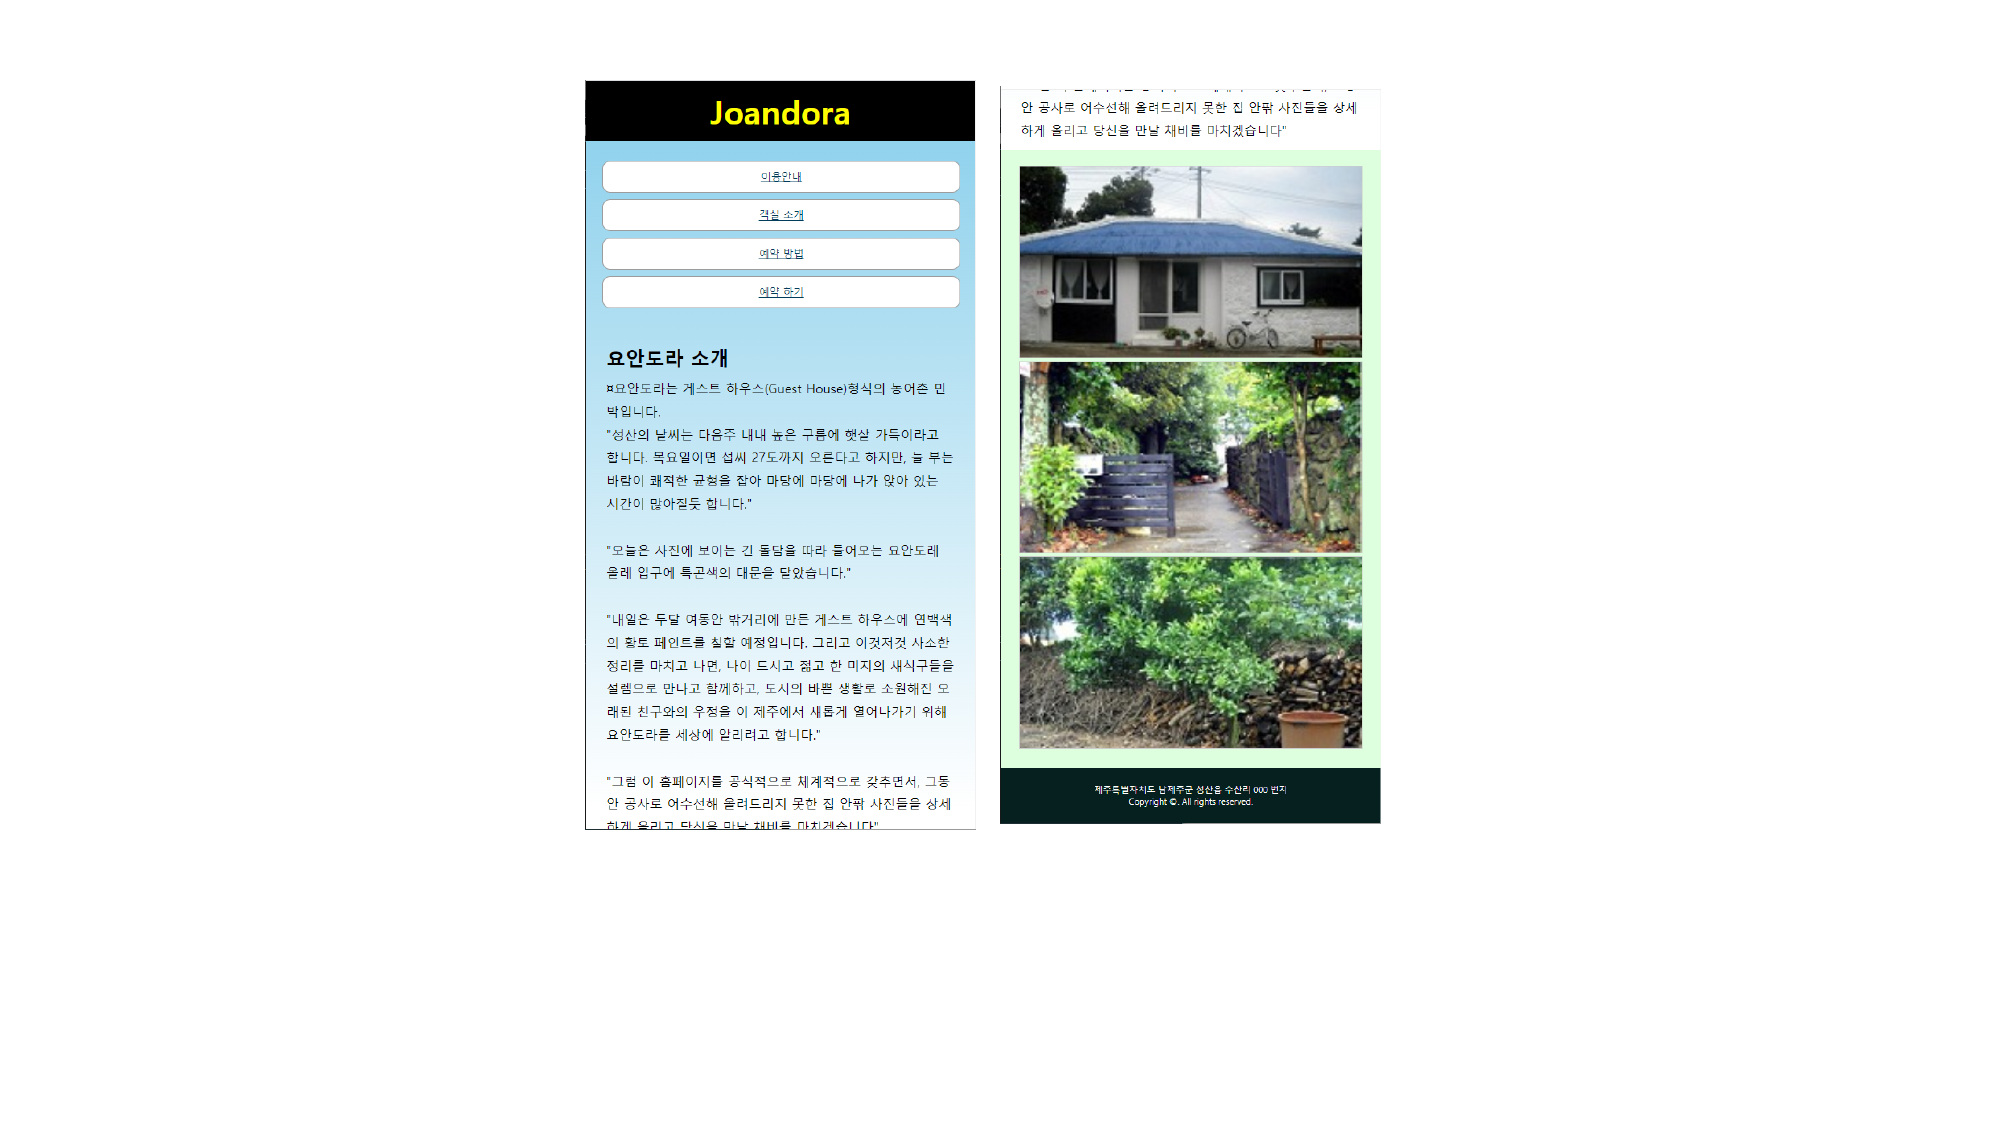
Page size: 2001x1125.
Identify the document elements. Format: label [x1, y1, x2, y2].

picture [585, 80, 976, 831]
picture [1000, 86, 1381, 824]
